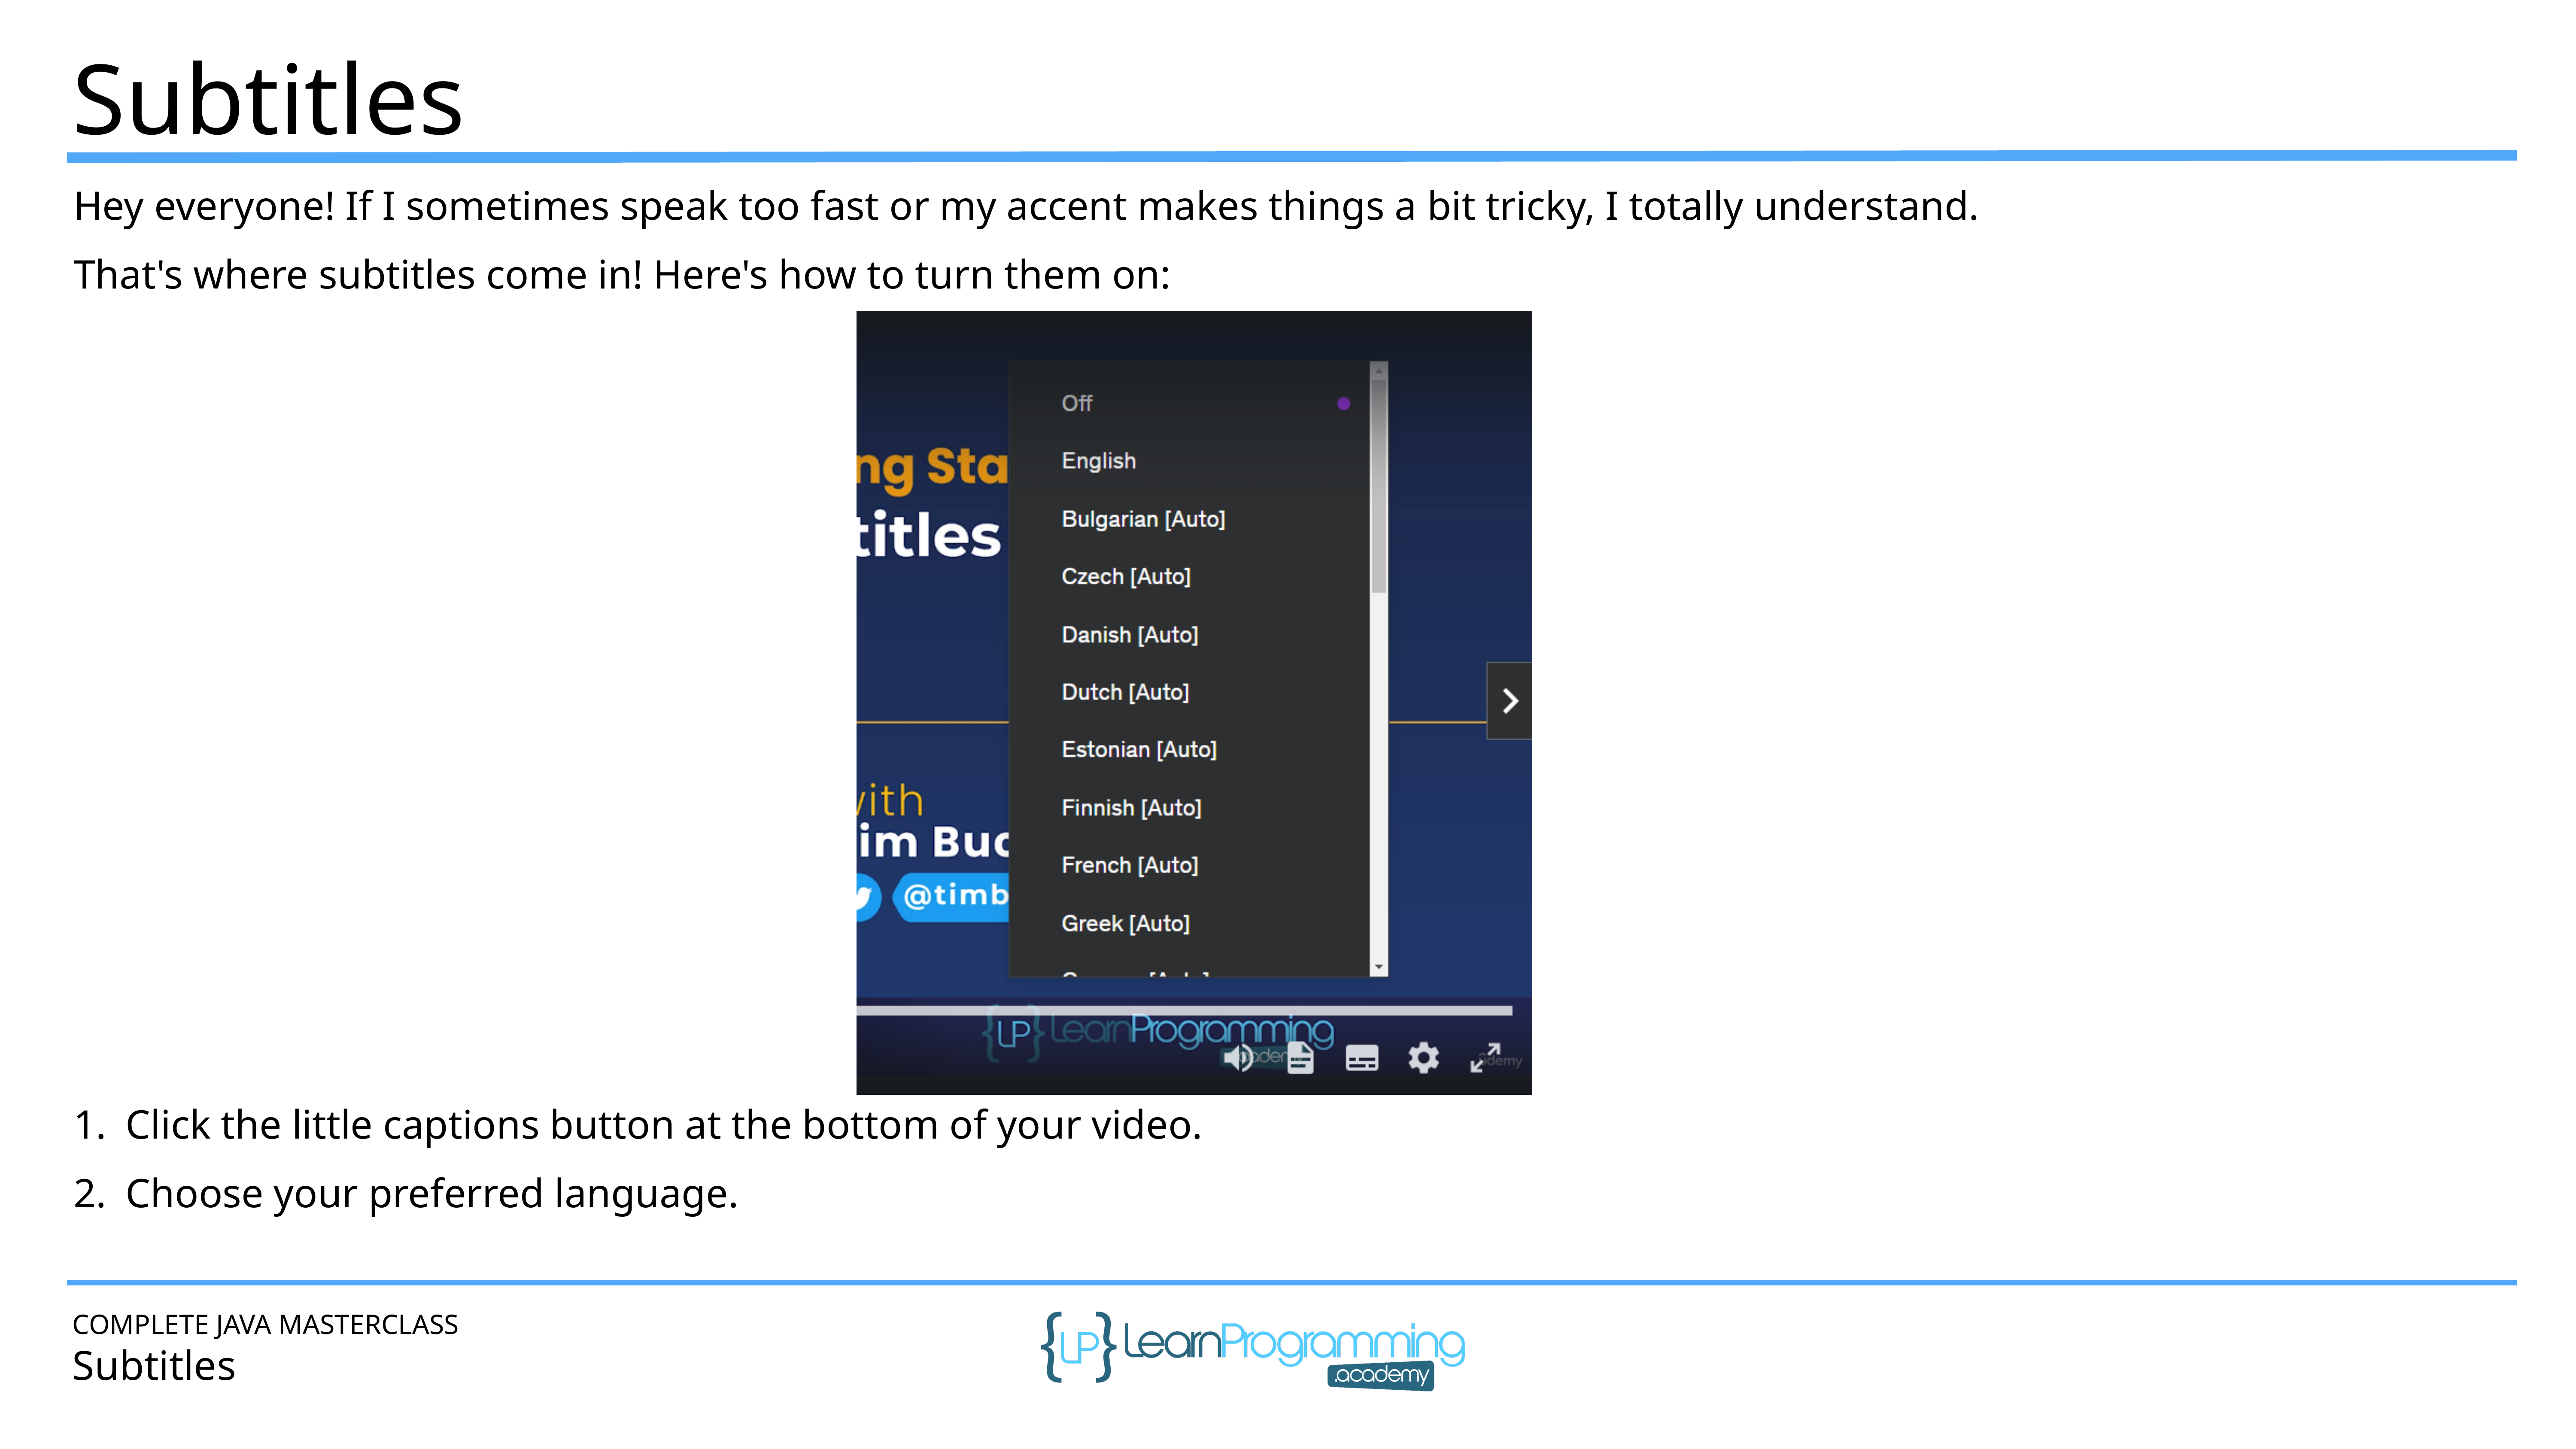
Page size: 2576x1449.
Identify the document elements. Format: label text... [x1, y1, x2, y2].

text_box COMPLETE JAVA MASTERCLASS Subtitles [67, 1302, 1030, 1394]
text_box Subtitles [67, 32, 471, 159]
picture [857, 311, 1533, 1095]
picture [1032, 1302, 1477, 1400]
text_box Hey everyone! If I sometimes speak too fast or my accent makes things a bit tricky, I totally understand. That's where subtitles come in! Here's how to turn them on: Click the little captions button at the bottom of your video. Choose your preferred language. [67, 177, 2517, 1277]
